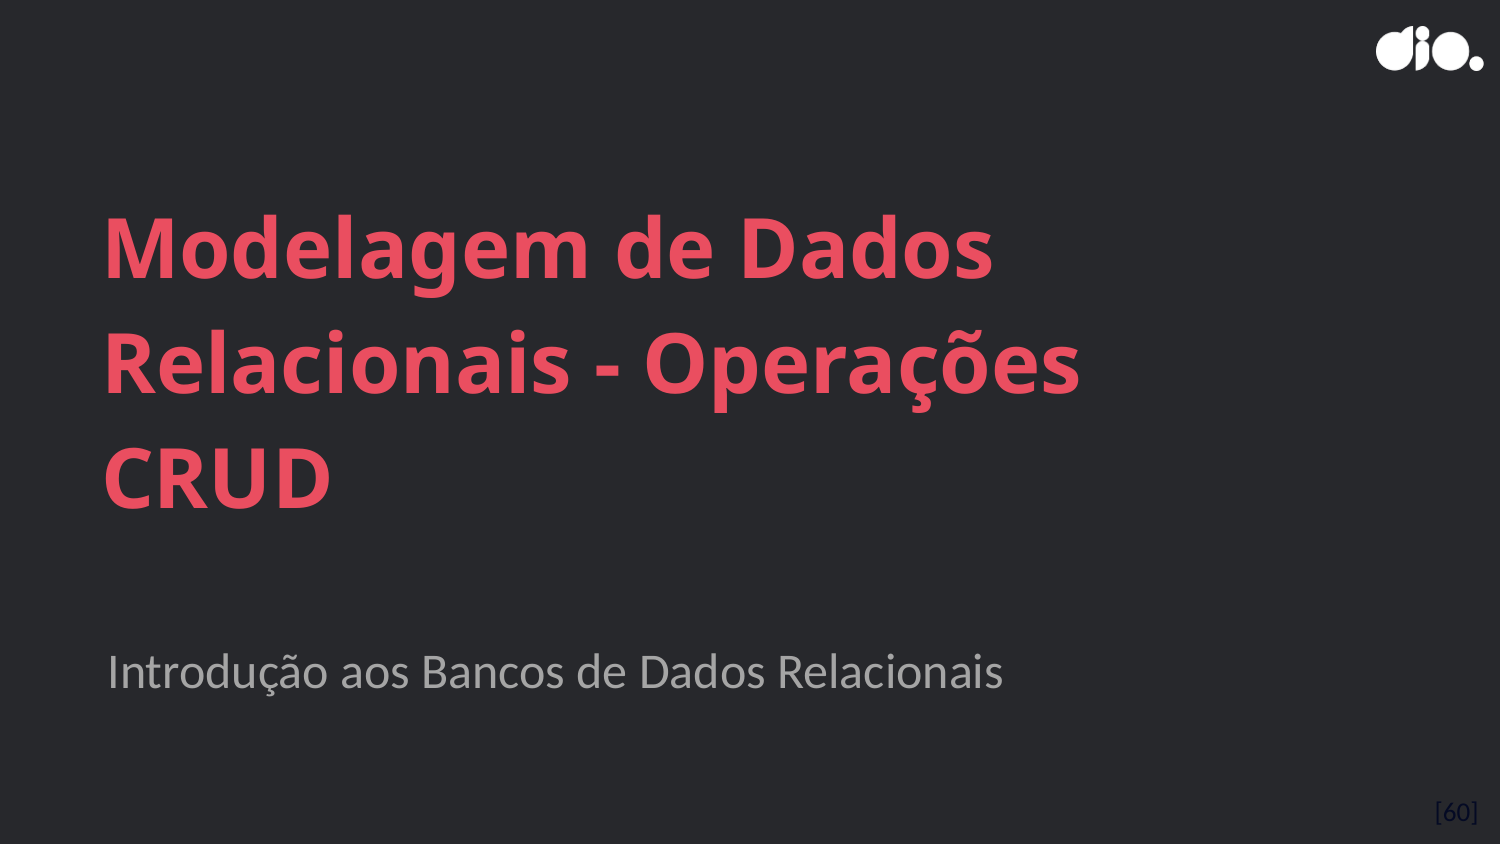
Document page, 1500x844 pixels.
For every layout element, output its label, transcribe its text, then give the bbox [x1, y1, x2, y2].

text_box Introdução aos Bancos de Dados Relacionais [92, 635, 1309, 701]
text_box Modelagem de Dados Relacionais - Operações CRUD [85, 165, 1302, 430]
picture [1376, 26, 1485, 72]
slide_number [60] [1403, 779, 1494, 844]
